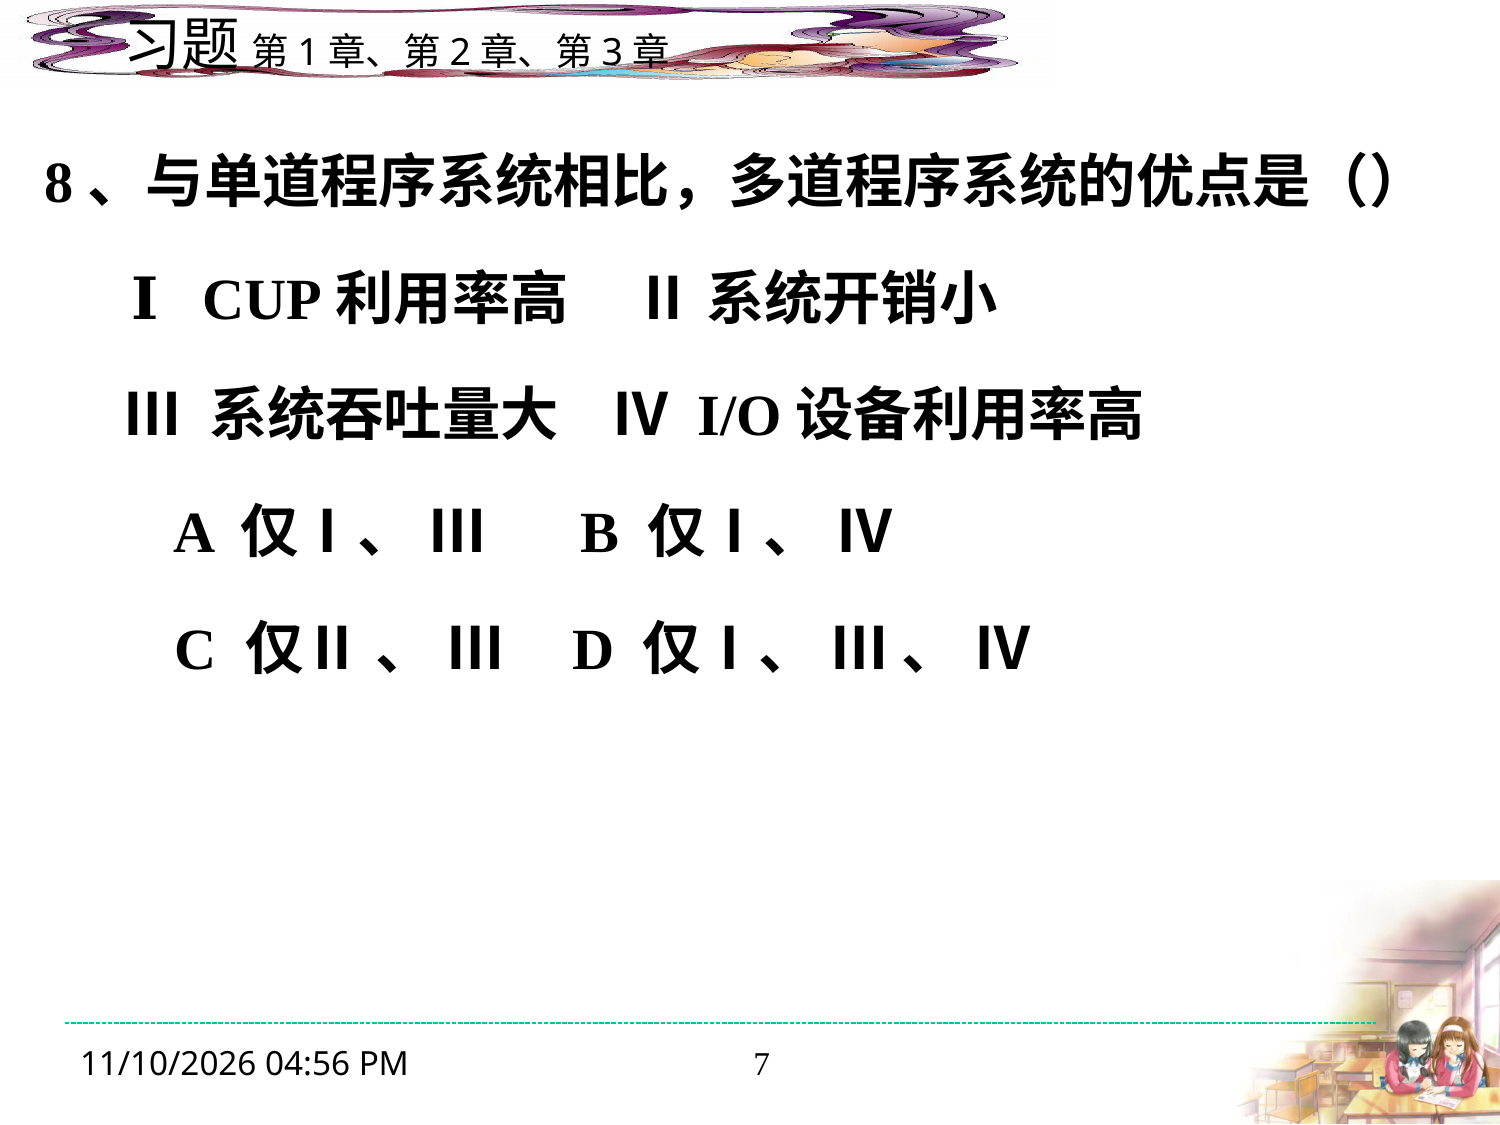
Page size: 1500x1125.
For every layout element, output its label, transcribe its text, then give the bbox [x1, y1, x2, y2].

picture [1175, 880, 1500, 1124]
list 8、与单道程序系统相比，多道程序系统的优点是（） Ⅰ CUP利用率高 Ⅱ 系统开销小 Ⅲ 系统吞吐量大 Ⅳ I/O设备利用率高 A 仅Ⅰ、 Ⅲ B 仅Ⅰ、 Ⅳ C 仅Ⅱ 、 Ⅲ D 仅Ⅰ、 Ⅲ 、 Ⅳ [29, 101, 1477, 1000]
slide_number 7 [667, 1034, 857, 1095]
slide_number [64, 1034, 550, 1095]
footer [1056, 1022, 1282, 1099]
picture [0, 0, 1054, 88]
